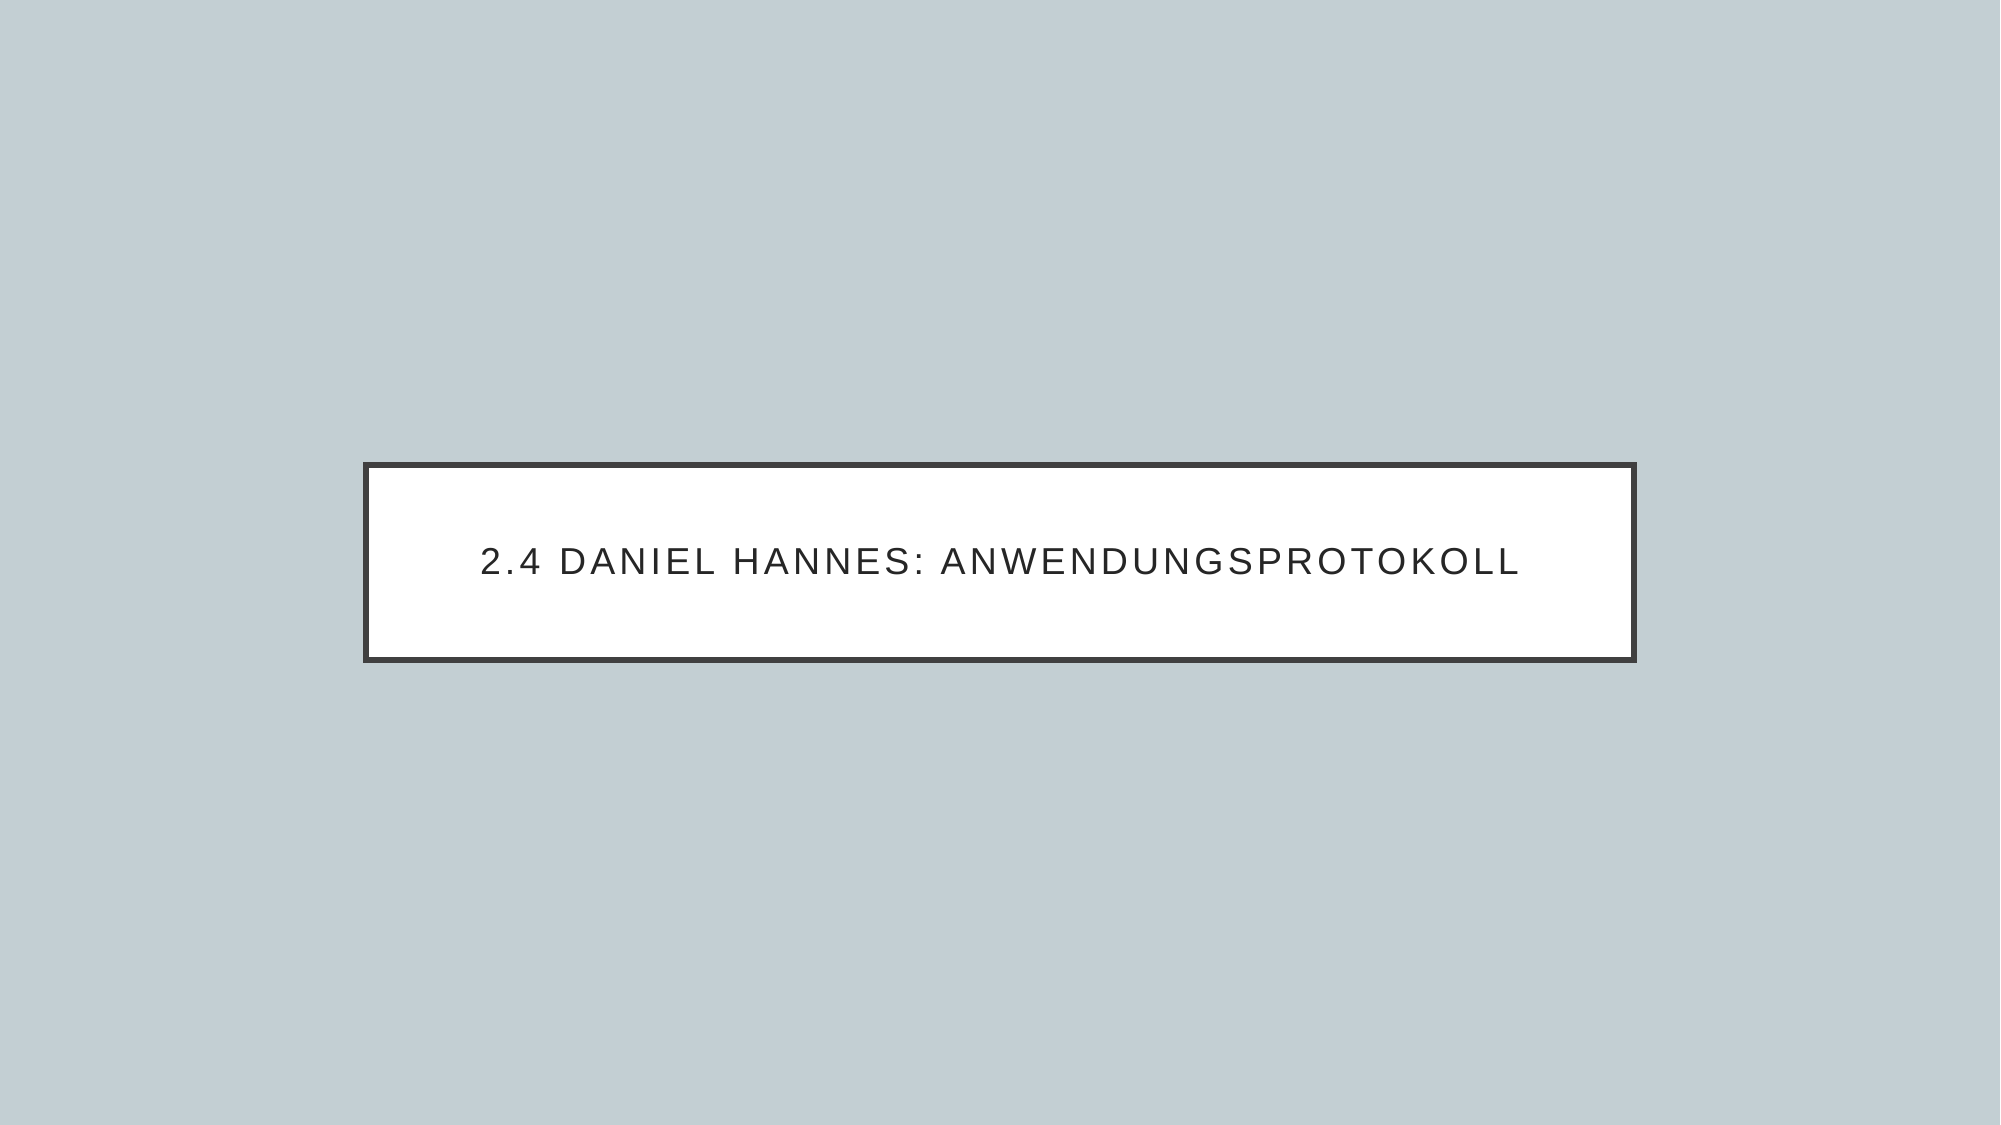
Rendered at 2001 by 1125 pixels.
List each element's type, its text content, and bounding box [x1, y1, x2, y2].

title 2.4 Daniel Hannes: Anwendungsprotokoll [363, 462, 1637, 663]
